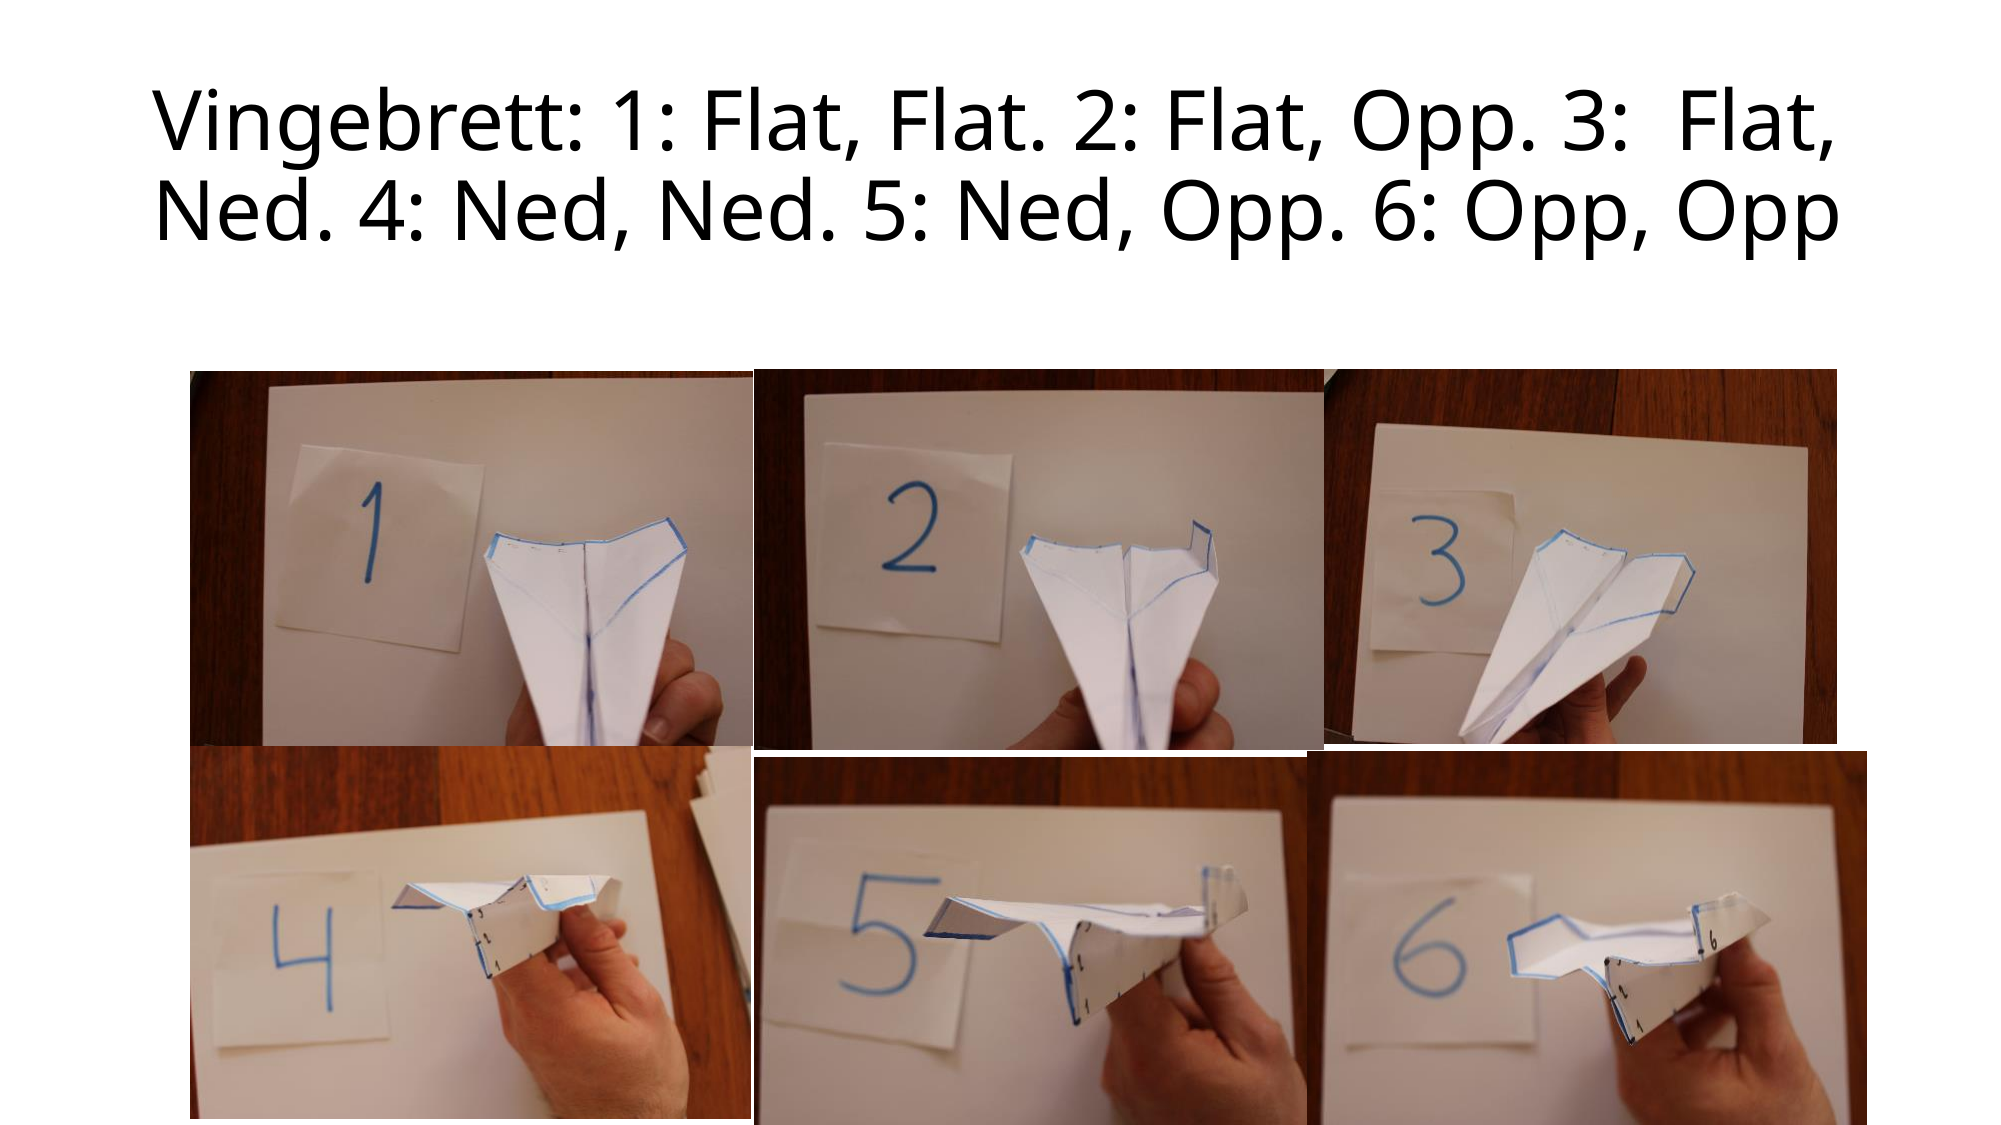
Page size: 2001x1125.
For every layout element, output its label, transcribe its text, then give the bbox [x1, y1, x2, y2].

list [1306, 751, 1868, 1125]
picture [754, 369, 1837, 750]
picture [754, 757, 1307, 1125]
picture [190, 371, 753, 1119]
title Vingebrett: 1: Flat, Flat. 2: Flat, Opp. 3: Flat, Ned. 4: Ned, Ned. 5: Ned, Opp. 6: Opp, Opp [137, 59, 1863, 278]
